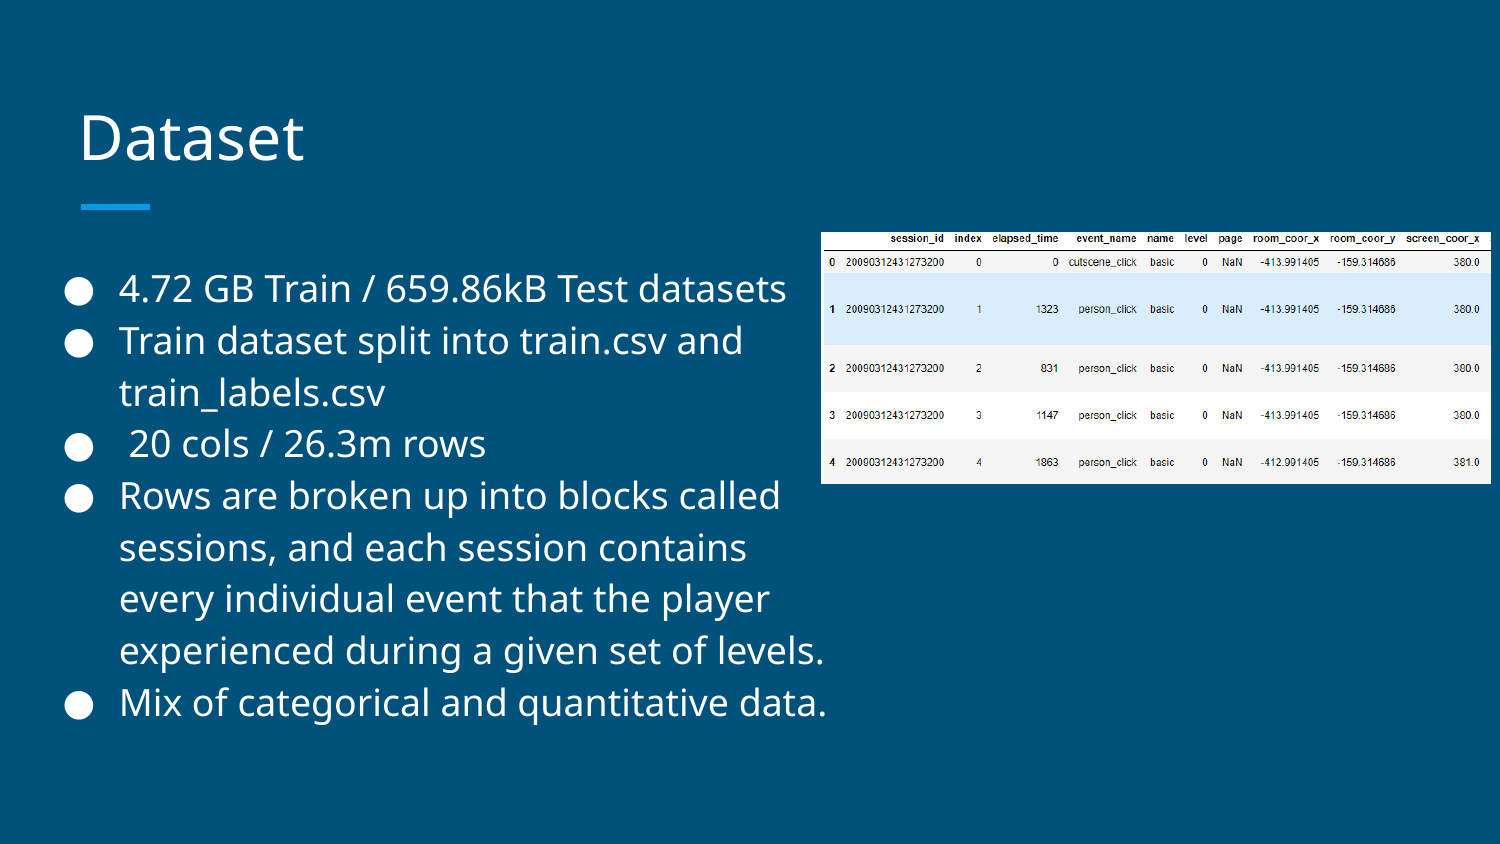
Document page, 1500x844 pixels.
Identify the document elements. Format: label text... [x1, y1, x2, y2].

list 4.72 GB Train / 659.86kB Test datasets Train dataset split into train.csv and train_labels.csv 20 cols / 26.3m rows Rows are broken up into blocks called sessions, and each session contains every individual event that the player experienced during a given set of levels. Mix of categorical and quantitative data. [29, 243, 857, 813]
title Dataset [63, 75, 1437, 188]
picture [822, 233, 1490, 483]
